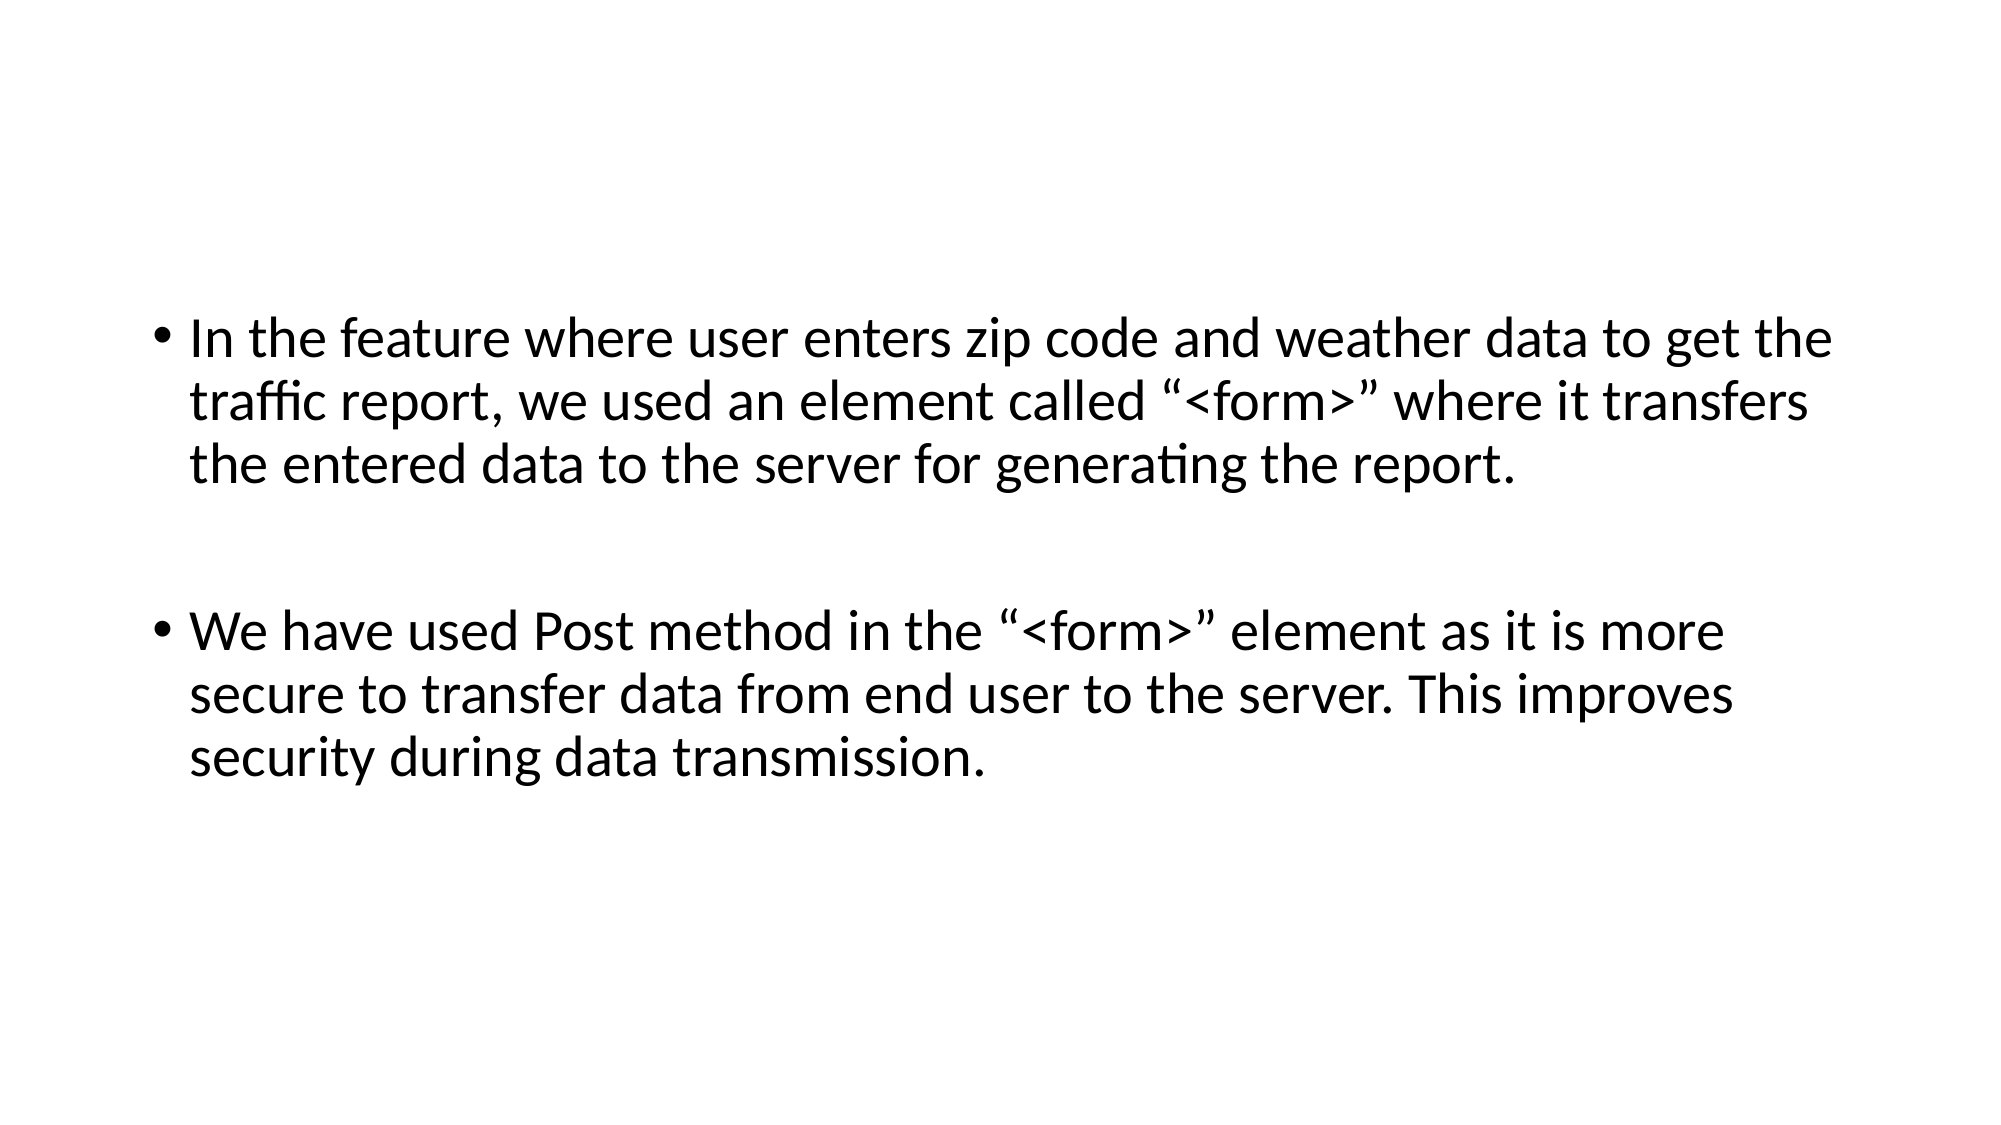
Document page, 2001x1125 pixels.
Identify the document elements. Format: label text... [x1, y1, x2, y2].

list In the feature where user enters zip code and weather data to get the traffic report, we used an element called “<form>” where it transfers the entered data to the server for generating the report. We have used Post method in the “<form>” element as it is more secure to transfer data from end user to the server. This improves security during data transmission. [137, 299, 1863, 1014]
